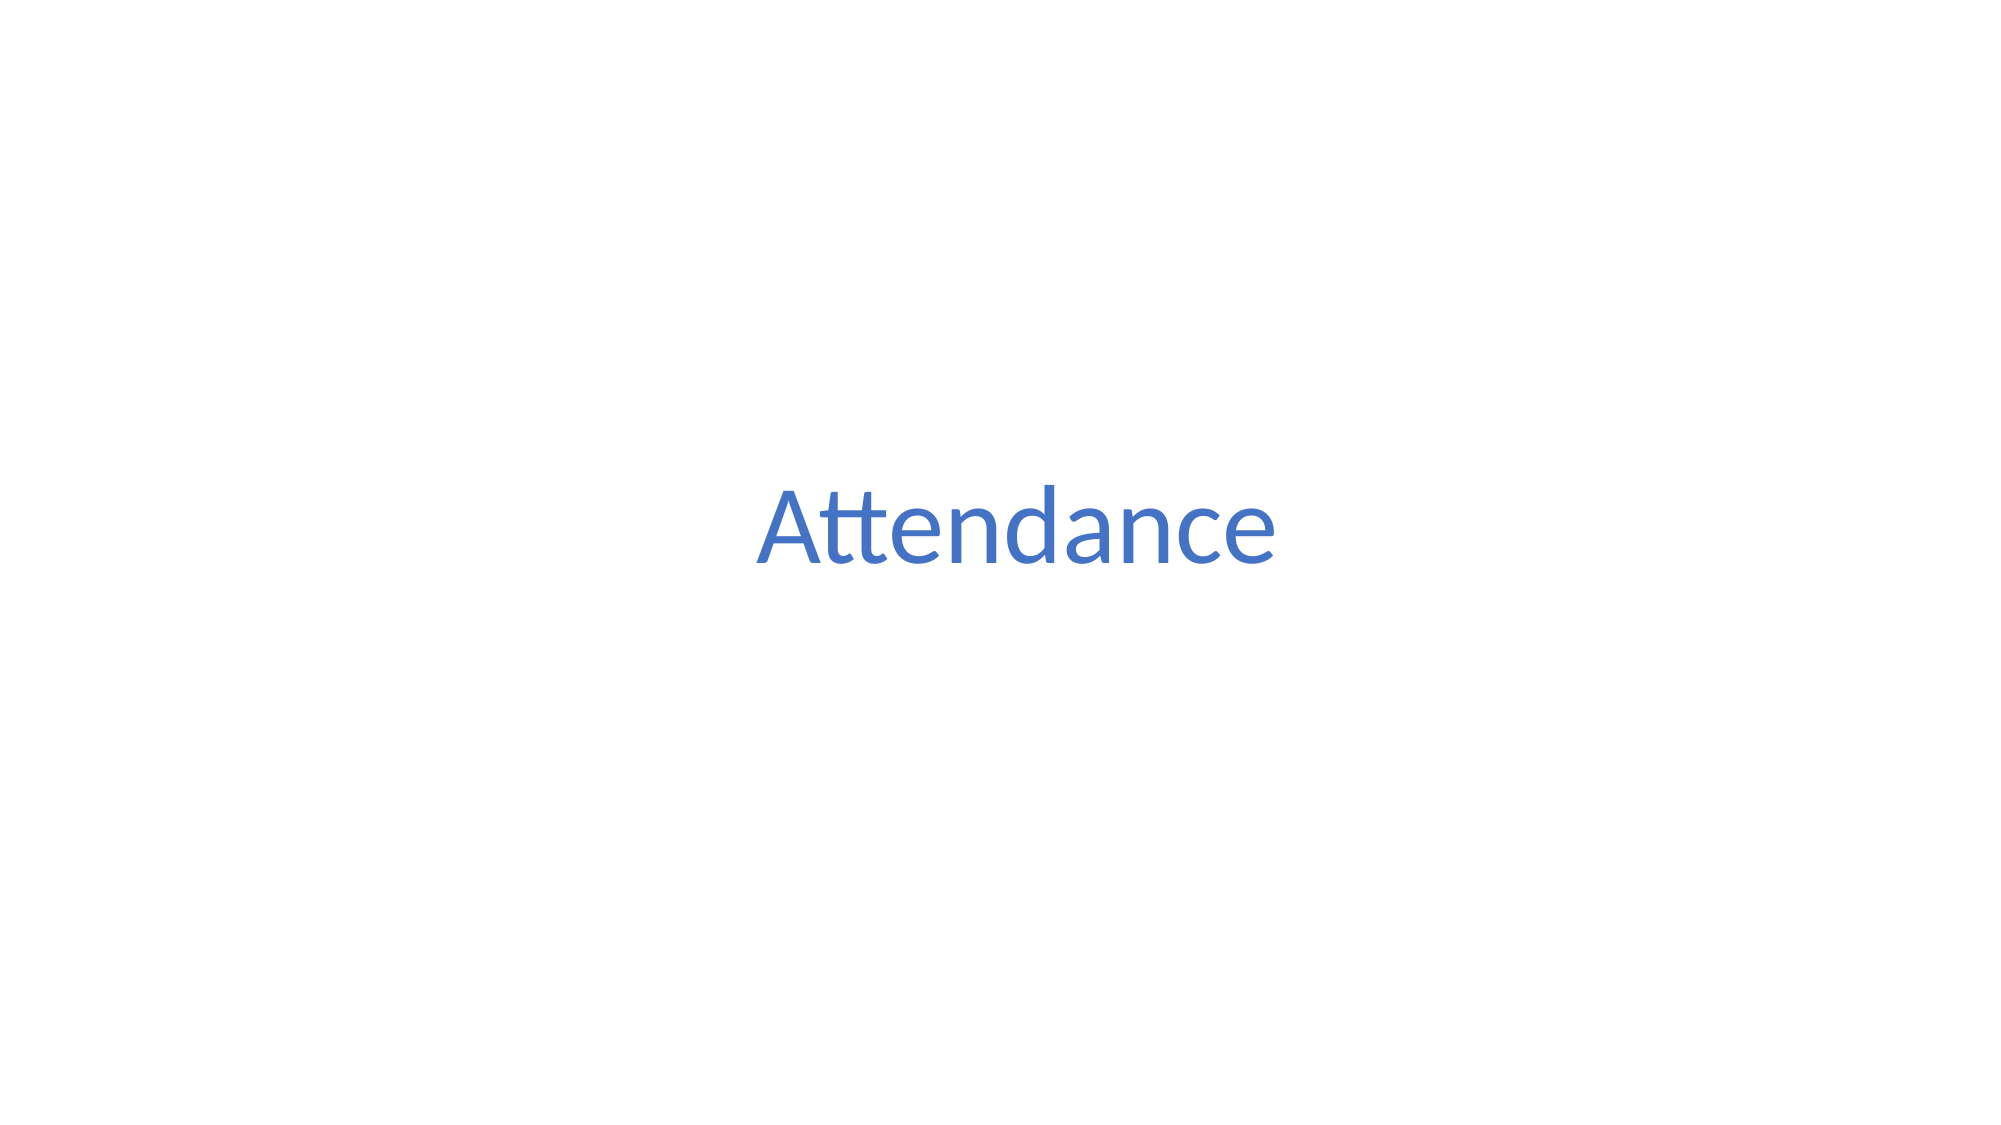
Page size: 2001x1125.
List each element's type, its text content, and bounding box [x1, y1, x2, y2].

text_box Attendance [741, 443, 1295, 594]
